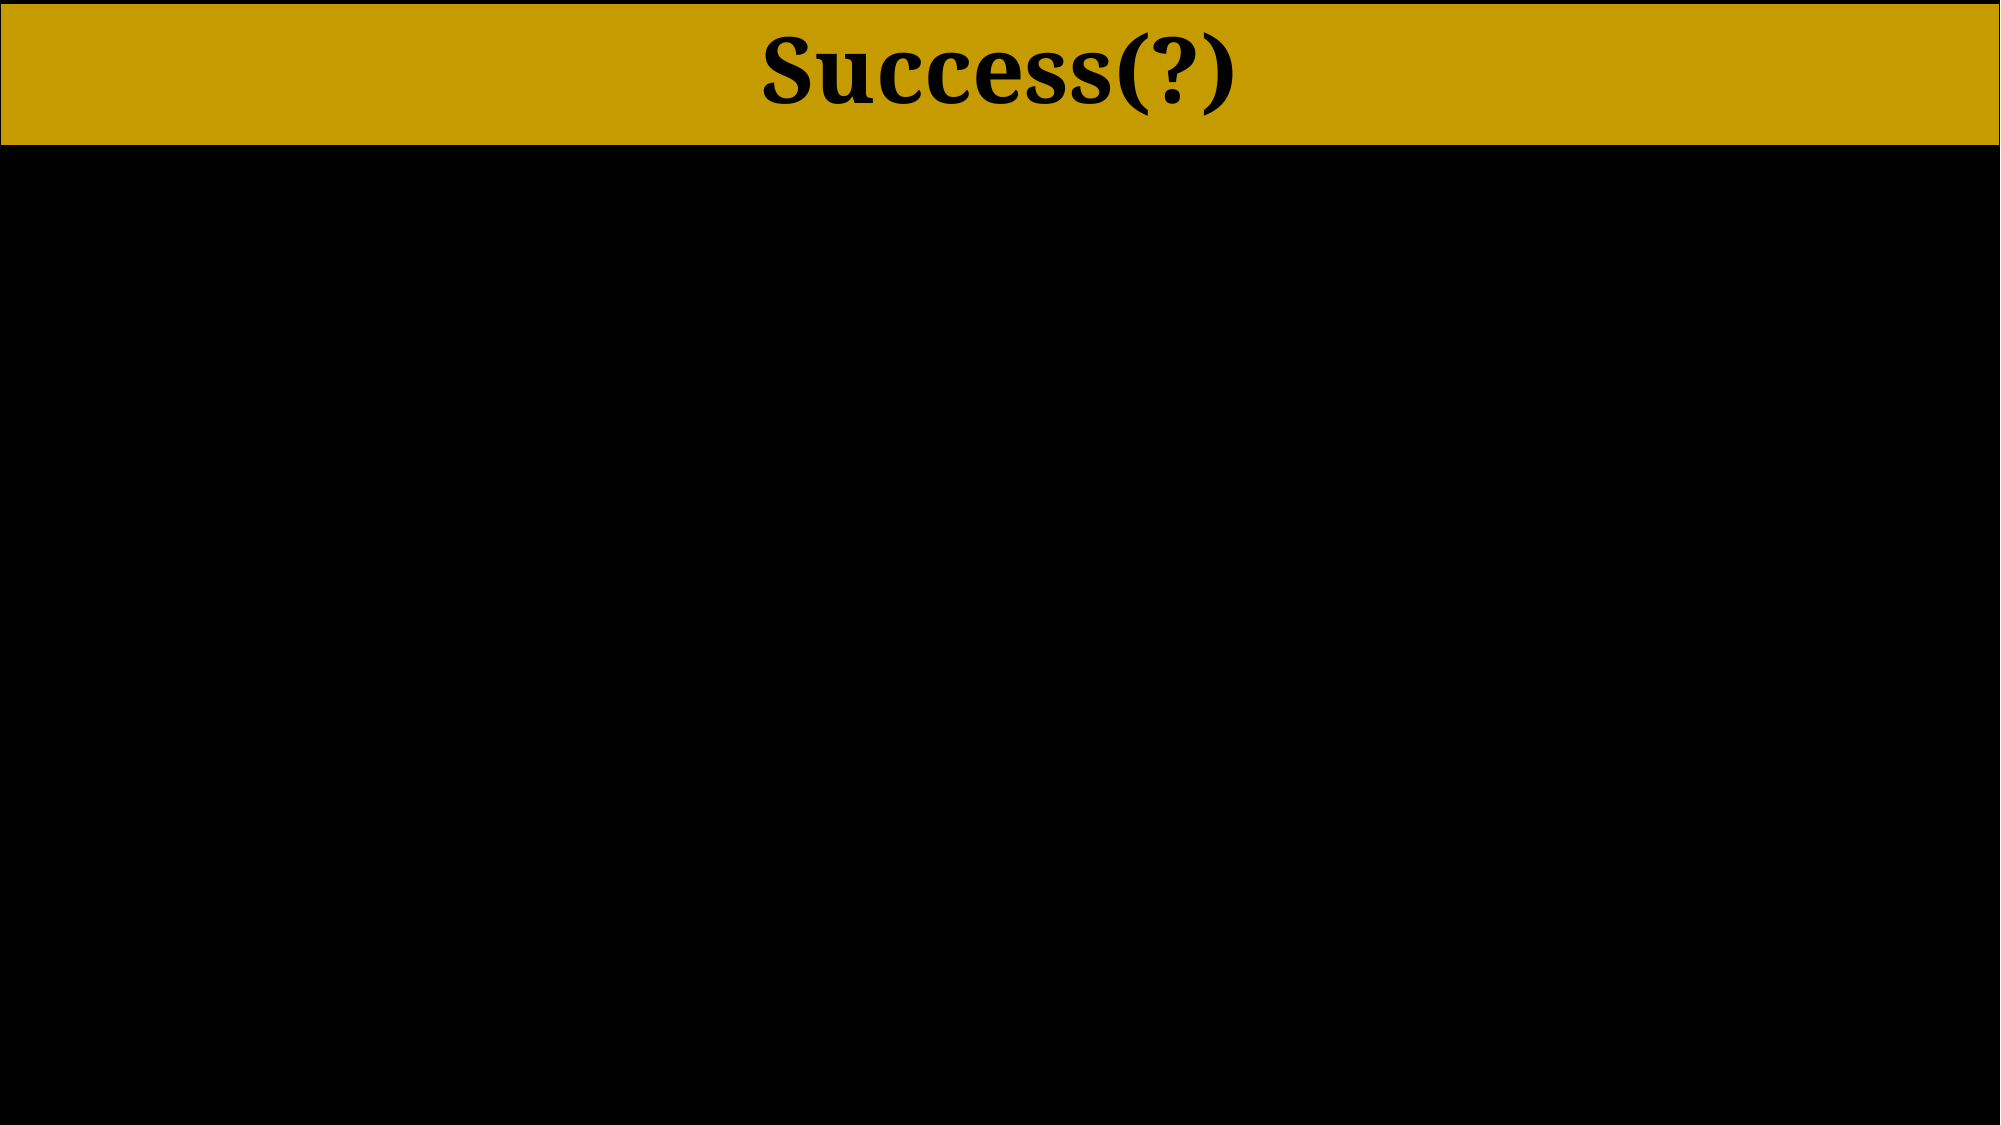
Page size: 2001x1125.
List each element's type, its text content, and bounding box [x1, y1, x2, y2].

title Success(?) [0, 3, 2000, 146]
